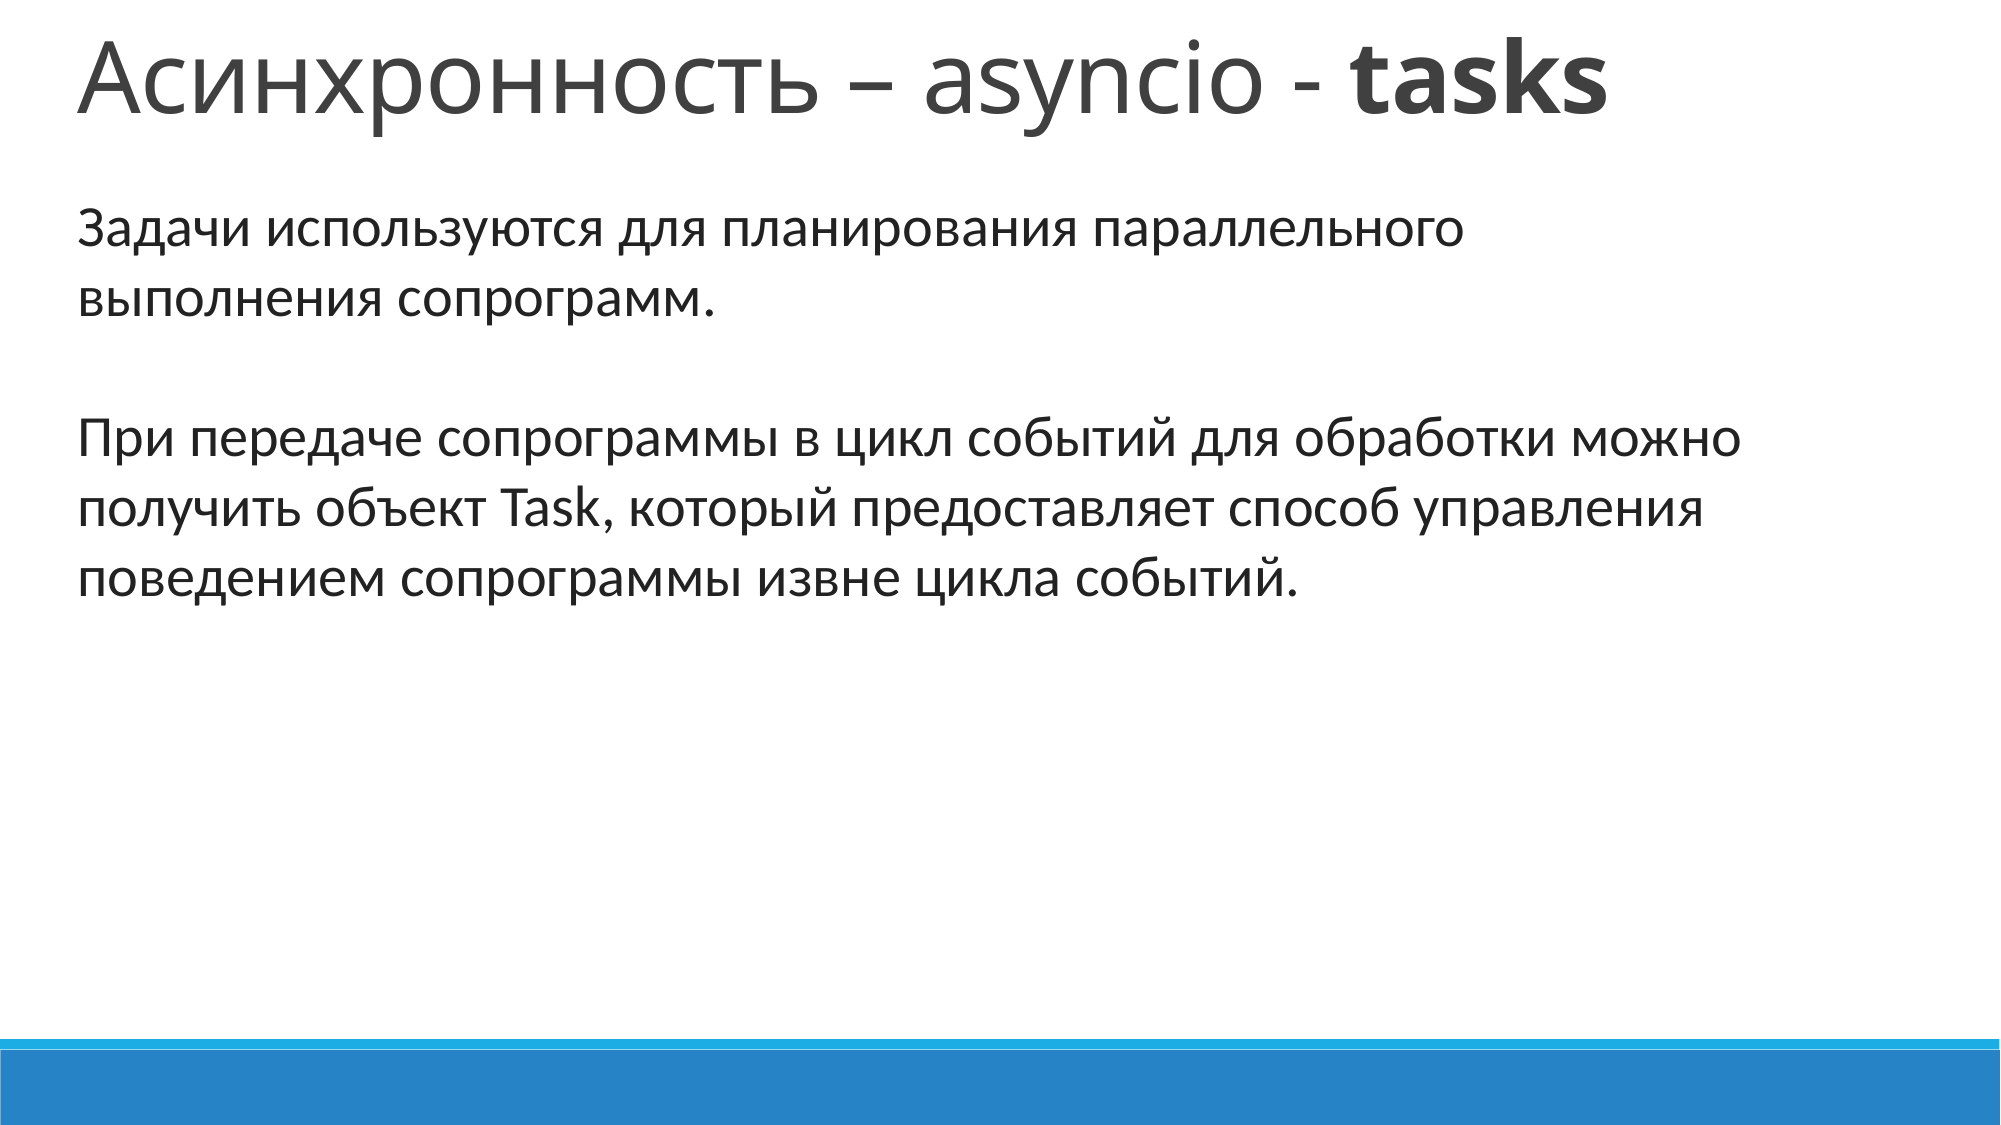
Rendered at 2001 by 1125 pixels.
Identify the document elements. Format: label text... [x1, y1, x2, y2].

text_box Задачи используются для планирования параллельного выполнения сопрограмм. При передаче сопрограммы в цикл событий для обработки можно получить объект Task, который предоставляет способ управления поведением сопрограммы извне цикла событий. [62, 181, 1788, 616]
title Асинхронность – asyncio - tasks [63, 0, 2000, 142]
